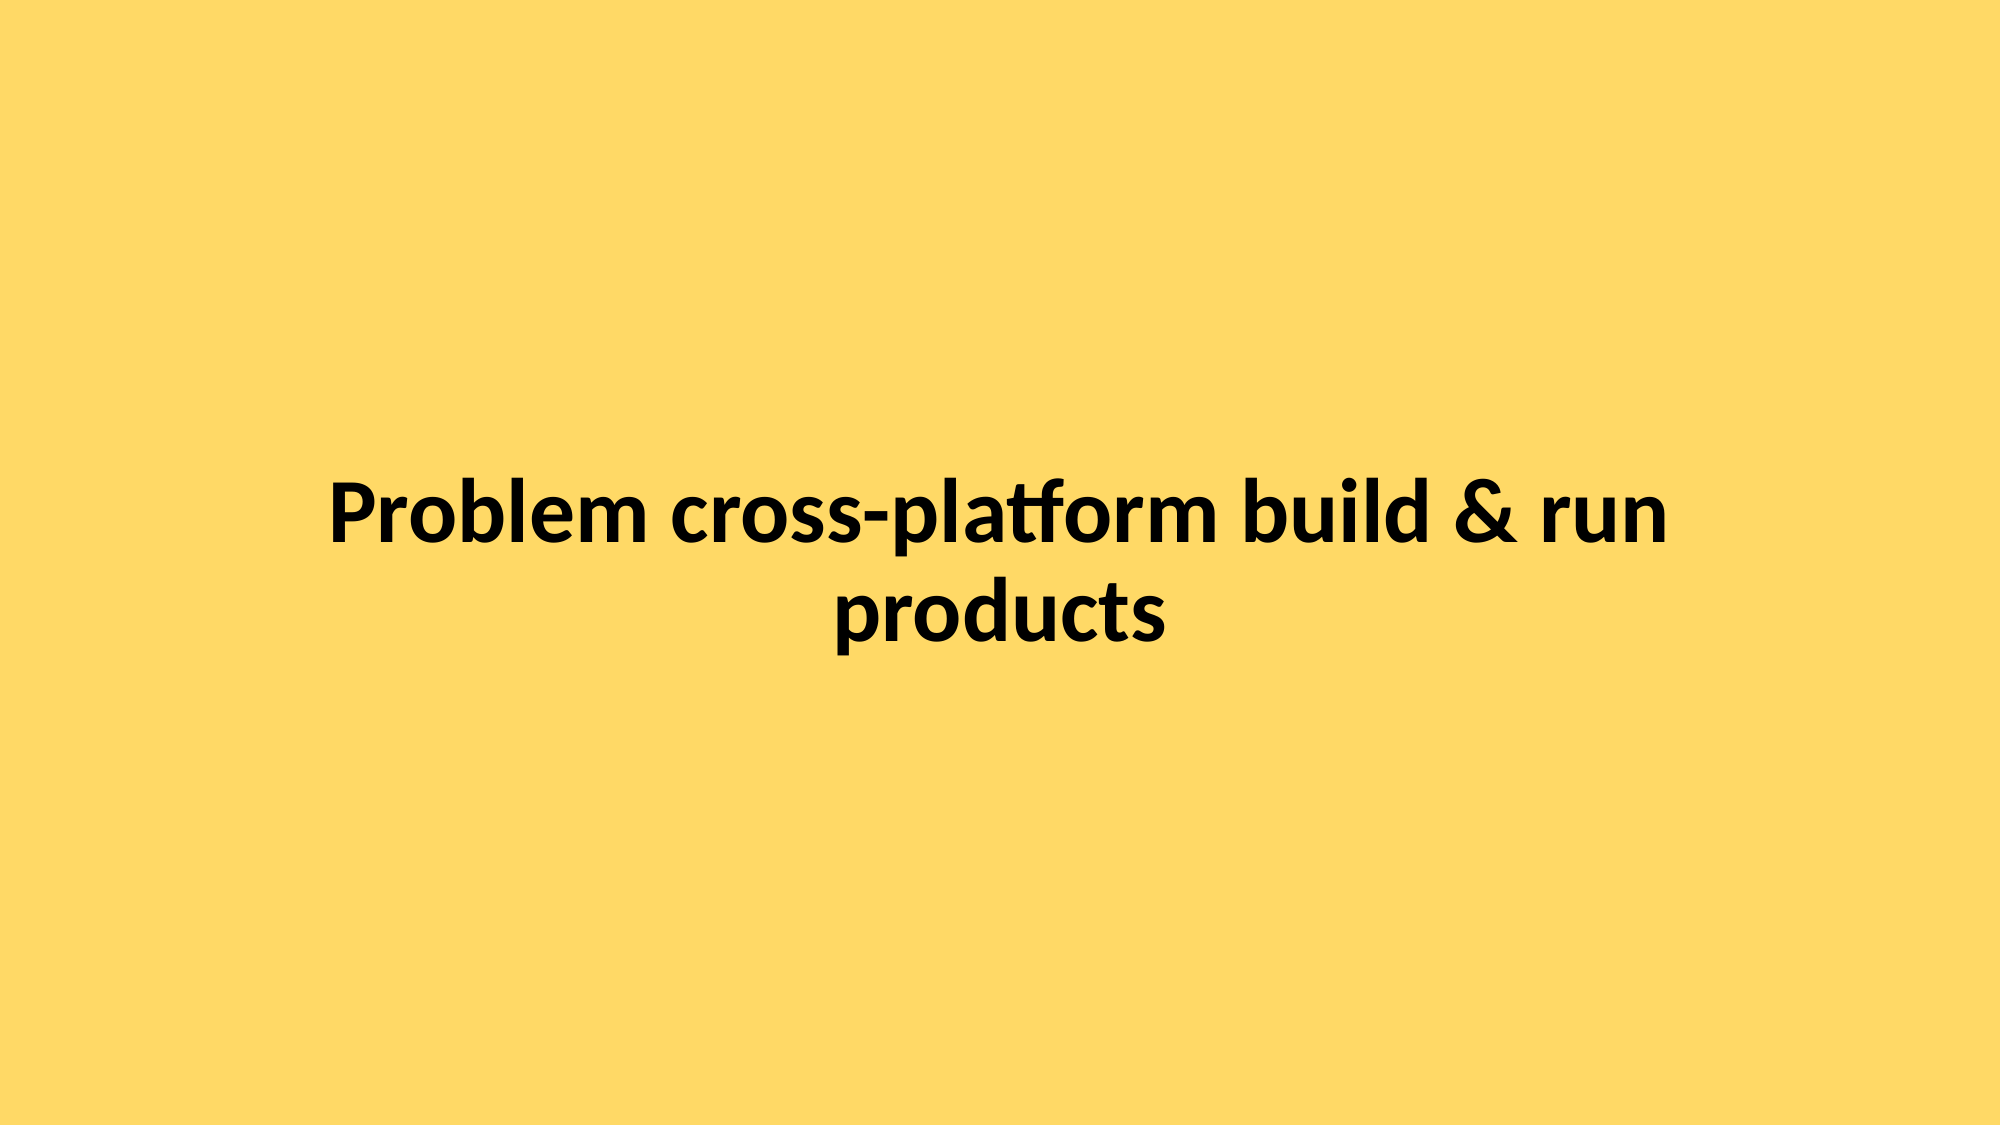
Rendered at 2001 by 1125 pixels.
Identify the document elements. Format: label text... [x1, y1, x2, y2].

title Problem cross-platform build & run products [158, 365, 1842, 760]
